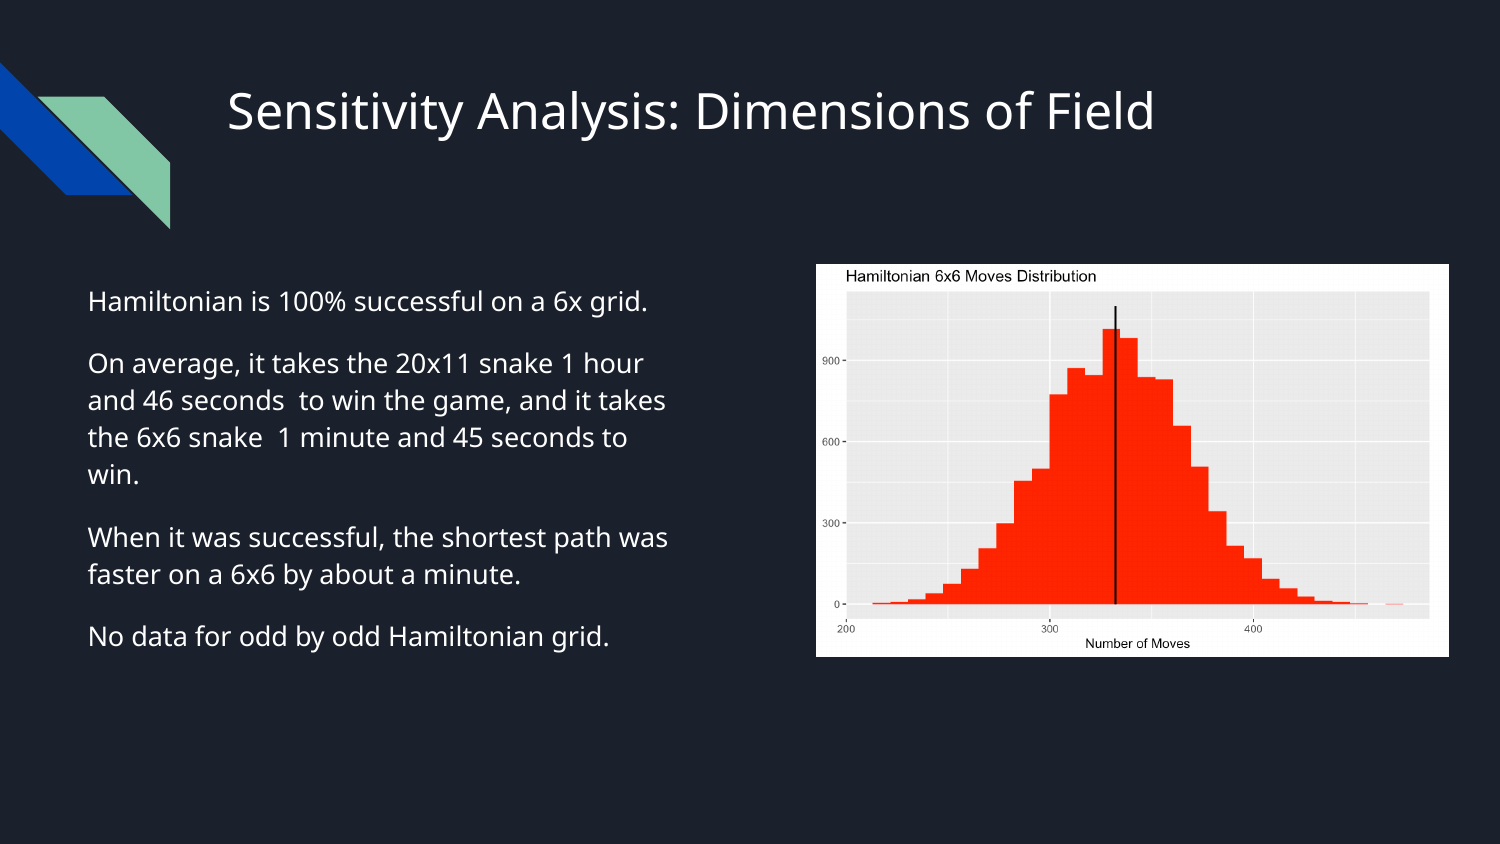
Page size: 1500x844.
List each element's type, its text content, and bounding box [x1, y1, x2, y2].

list Hamiltonian is 100% successful on a 6x grid. On average, it takes the 20x11 snake 1 hour and 46 seconds to win the game, and it takes the 6x6 snake 1 minute and 45 seconds to win. When it was successful, the shortest path was faster on a 6x6 by about a minute. No data for odd by odd Hamiltonian grid. [72, 264, 697, 742]
title Sensitivity Analysis: Dimensions of Field [212, 64, 1368, 215]
picture [816, 263, 1449, 657]
